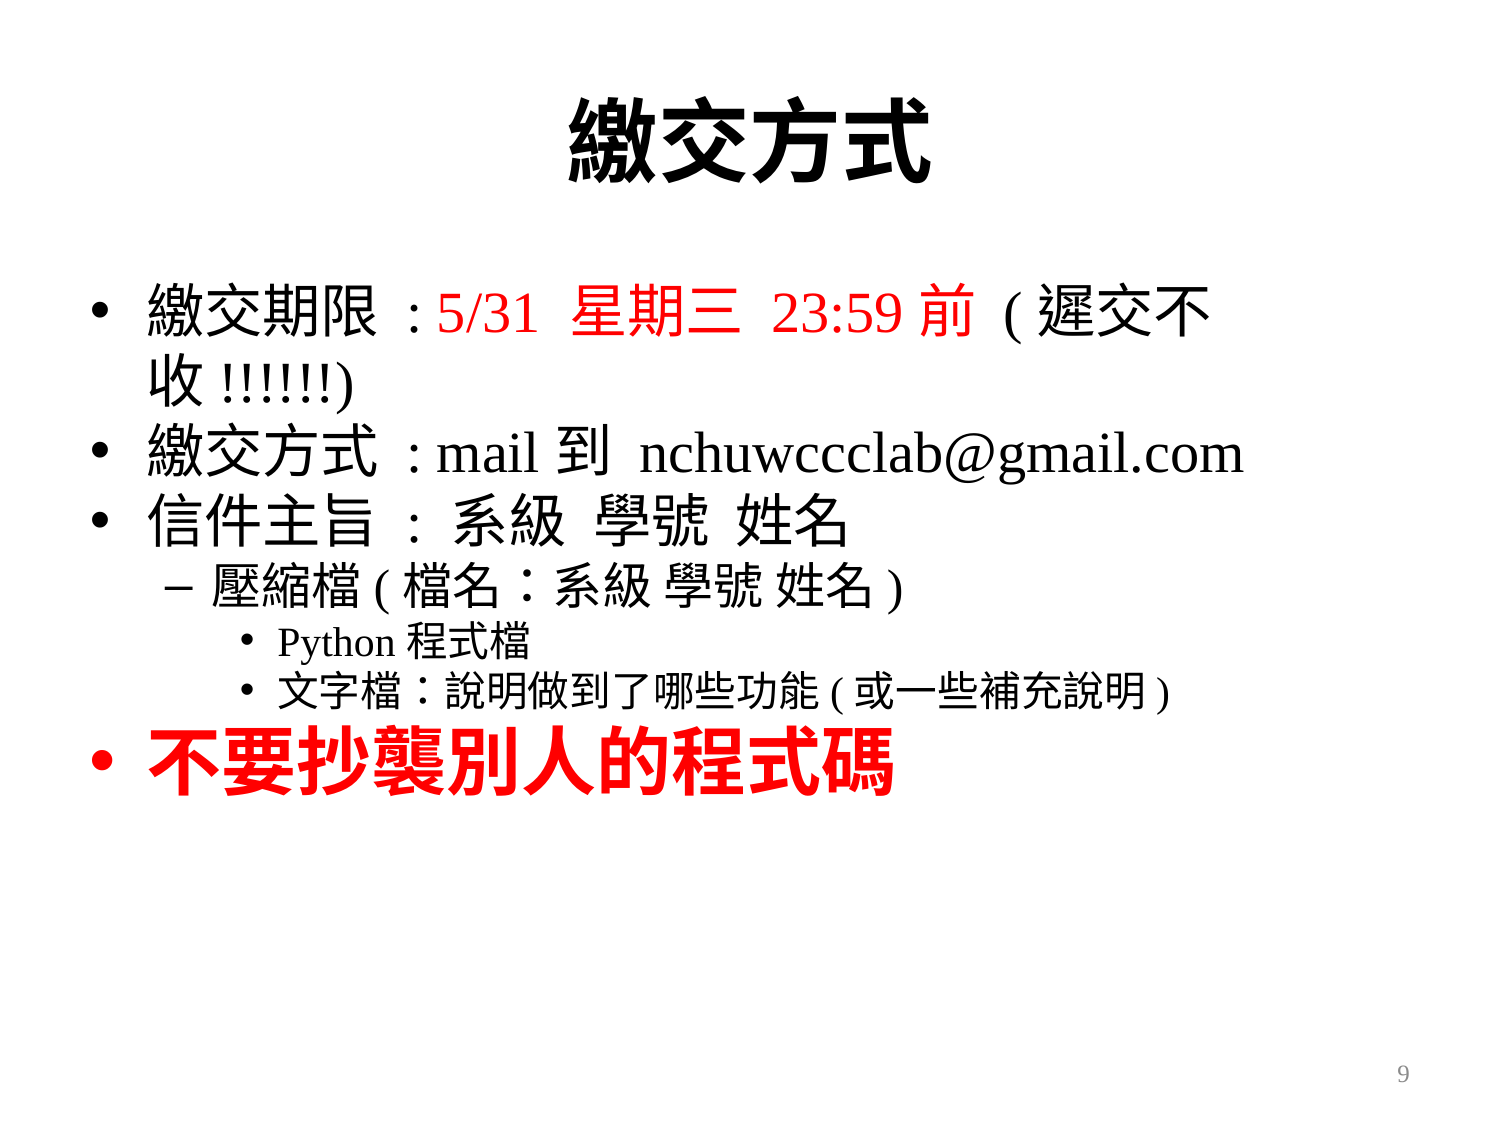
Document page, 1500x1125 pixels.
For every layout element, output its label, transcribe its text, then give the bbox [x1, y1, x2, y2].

text_box 繳交方式 [75, 45, 1425, 233]
text_box 繳交期限 : 5/31 星期三 23:59前 (遲交不收!!!!!!) 繳交方式 : mail到 nchuwccclab@gmail.com 信件主旨 : 系級 學號 姓名 壓縮檔(檔名：系級 學號 姓名) Python程式檔 文字檔：說明做到了哪些功能(或一些補充說明) 不要抄襲別人的程式碼 [75, 267, 1425, 1047]
text_box <編號> [1074, 1042, 1425, 1103]
